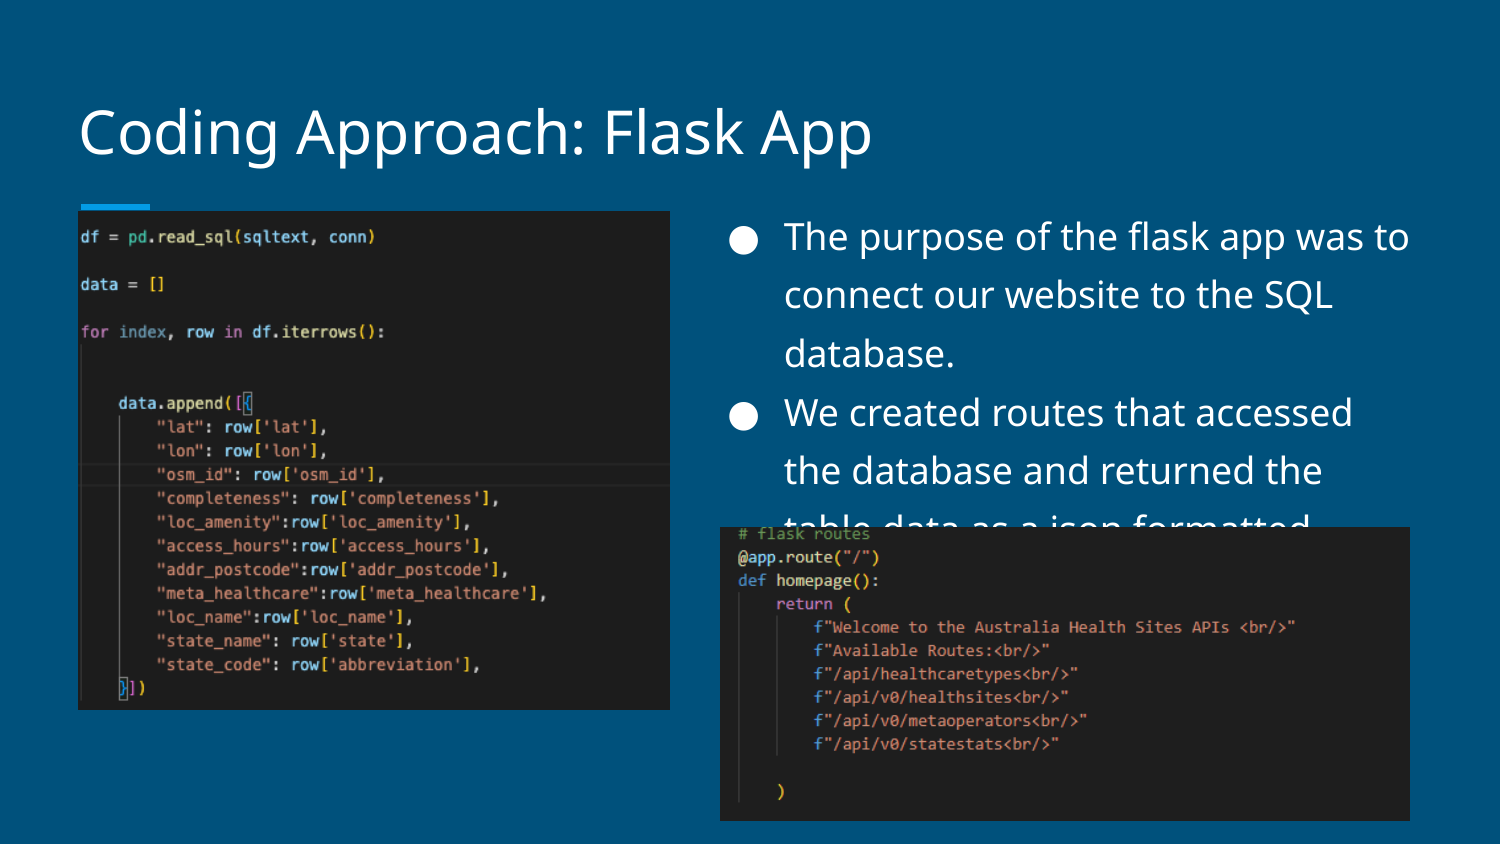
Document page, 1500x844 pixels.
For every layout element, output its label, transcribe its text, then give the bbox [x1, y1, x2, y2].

list The purpose of the flask app was to connect our website to the SQL database. We created routes that accessed the database and returned the table data as a json formatted response [693, 187, 1437, 789]
picture [721, 527, 1409, 820]
title Coding Approach: Flask App [63, 75, 1437, 188]
picture [79, 212, 669, 709]
